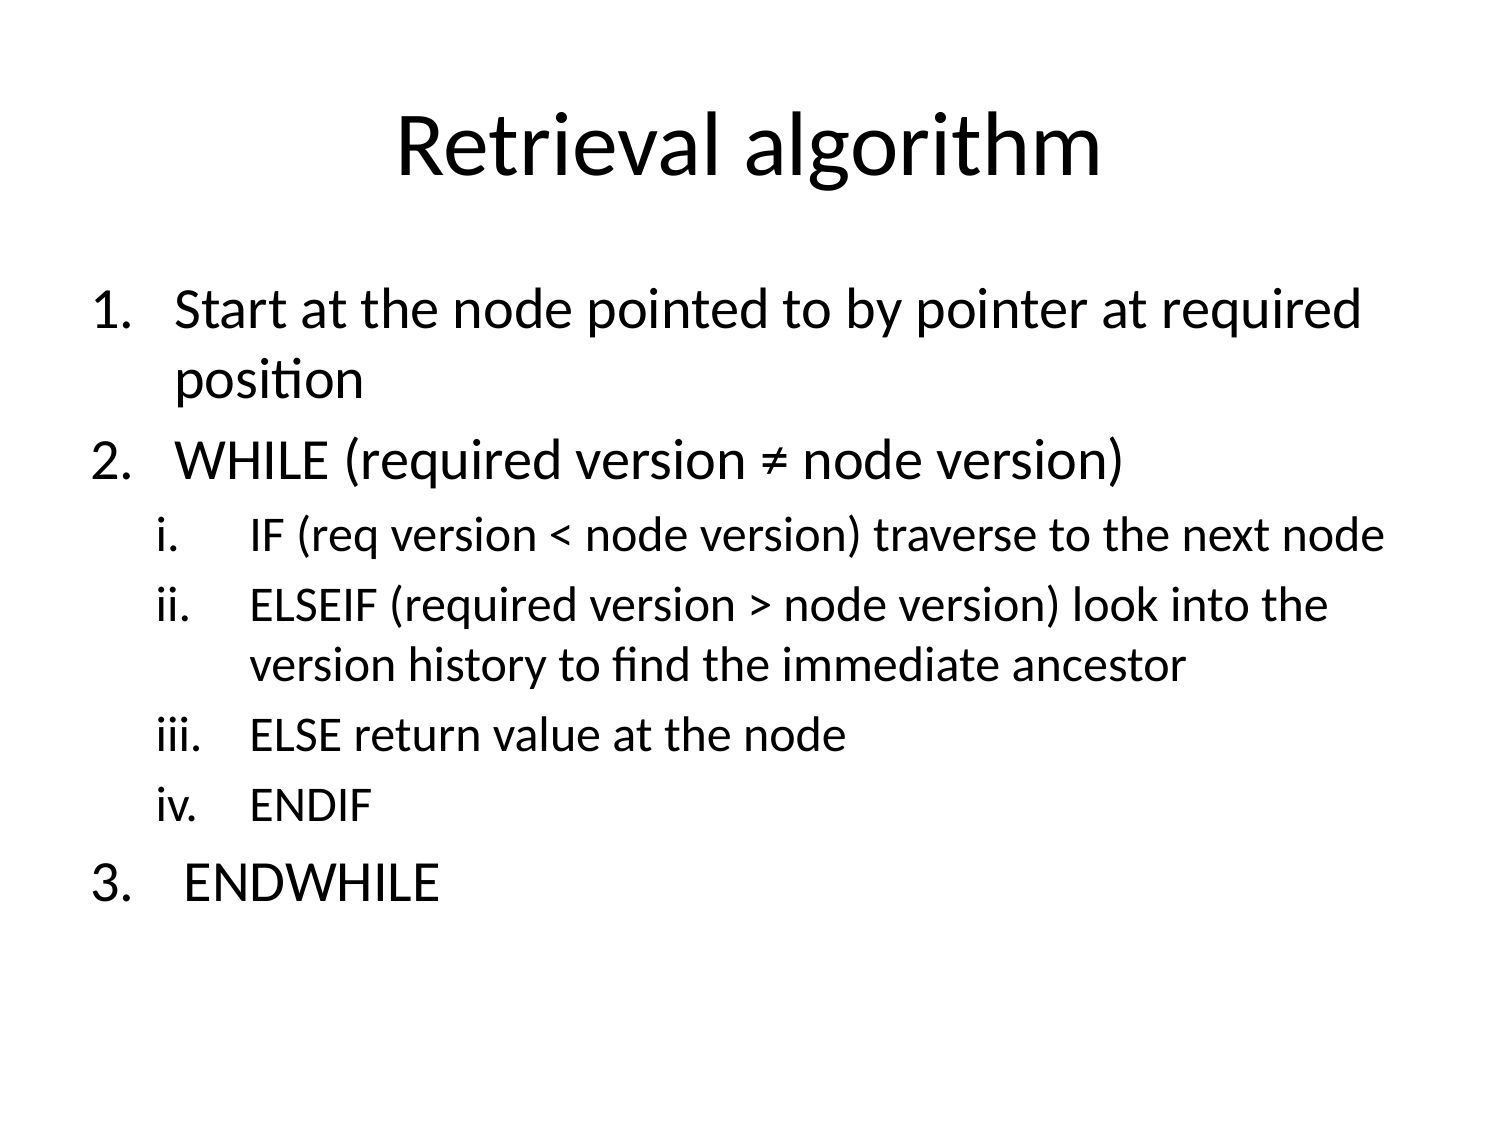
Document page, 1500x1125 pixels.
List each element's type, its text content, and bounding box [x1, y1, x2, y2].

list Start at the node pointed to by pointer at required position WHILE (required version ≠ node version) IF (req version < node version) traverse to the next node ELSEIF (required version > node version) look into the version history to find the immediate ancestor ELSE return value at the node ENDIF ENDWHILE [75, 262, 1425, 1005]
title Retrieval algorithm [75, 45, 1425, 233]
